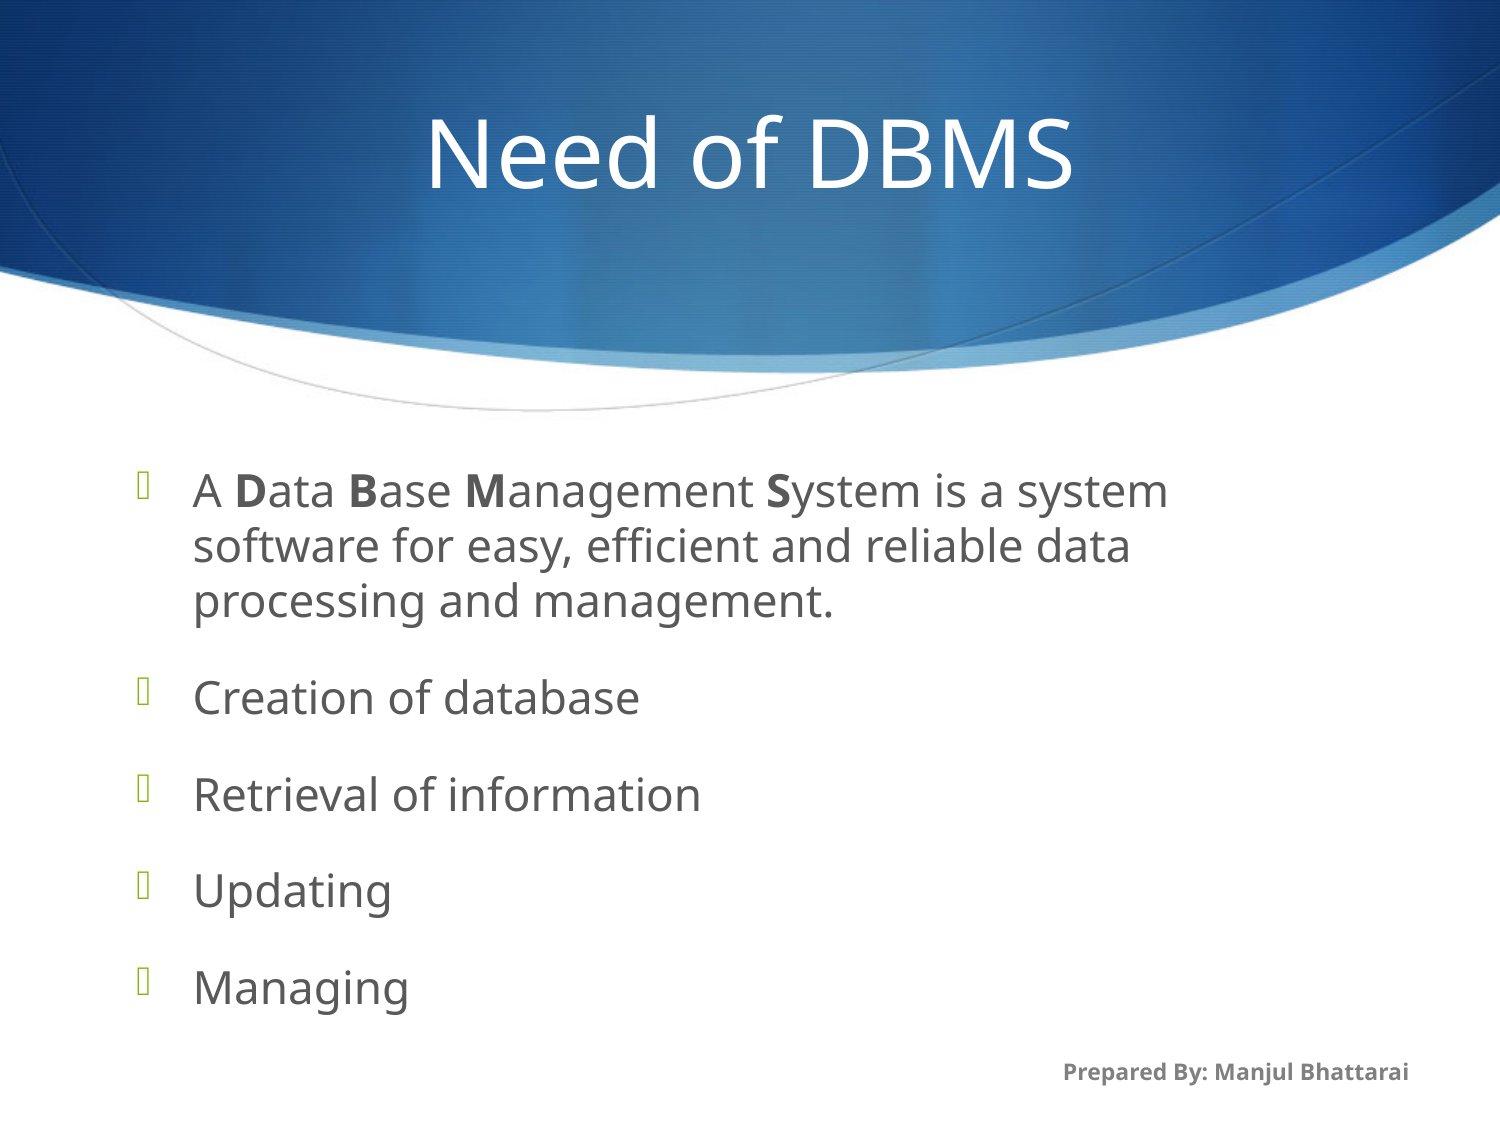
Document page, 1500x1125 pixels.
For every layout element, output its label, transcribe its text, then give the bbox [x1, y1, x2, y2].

picture [0, 0, 1500, 1125]
list A Data Base Management System is a system software for easy, efficient and reliable data processing and management. Creation of database Retrieval of information Updating Managing [121, 454, 1379, 991]
footer Prepared By: Manjul Bhattarai [949, 1042, 1425, 1103]
title Need of DBMS [75, 56, 1425, 245]
